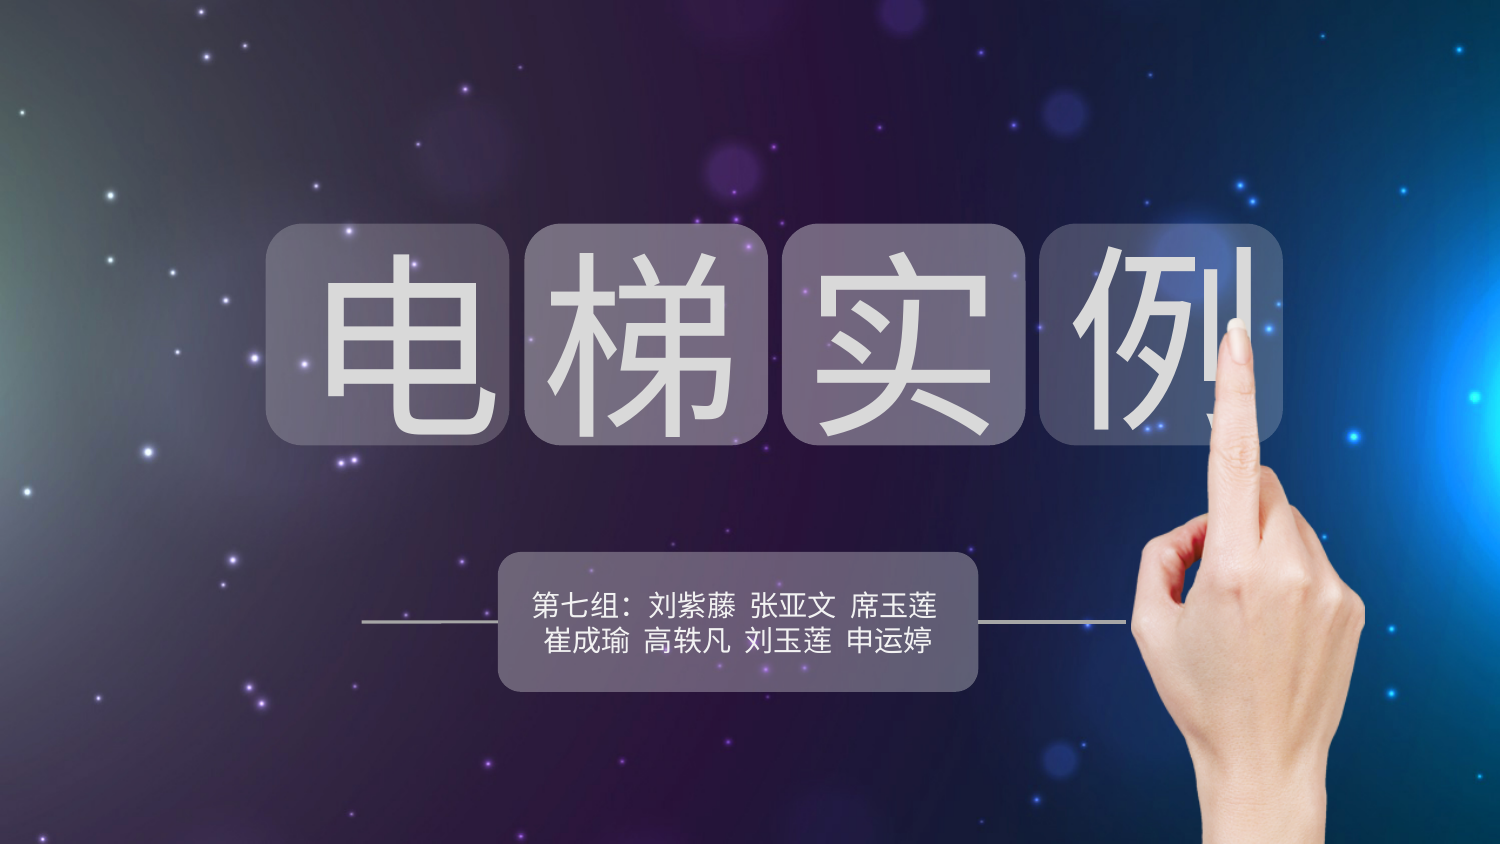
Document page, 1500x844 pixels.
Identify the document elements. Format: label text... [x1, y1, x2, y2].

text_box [265, 215, 510, 474]
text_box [1039, 207, 1283, 465]
text_box 第七组：刘紫藤 张亚文 席玉莲 崔成瑜 高轶凡 刘玉莲 申运婷 [496, 550, 980, 693]
picture [0, 0, 1500, 844]
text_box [781, 213, 1026, 472]
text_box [524, 213, 769, 472]
